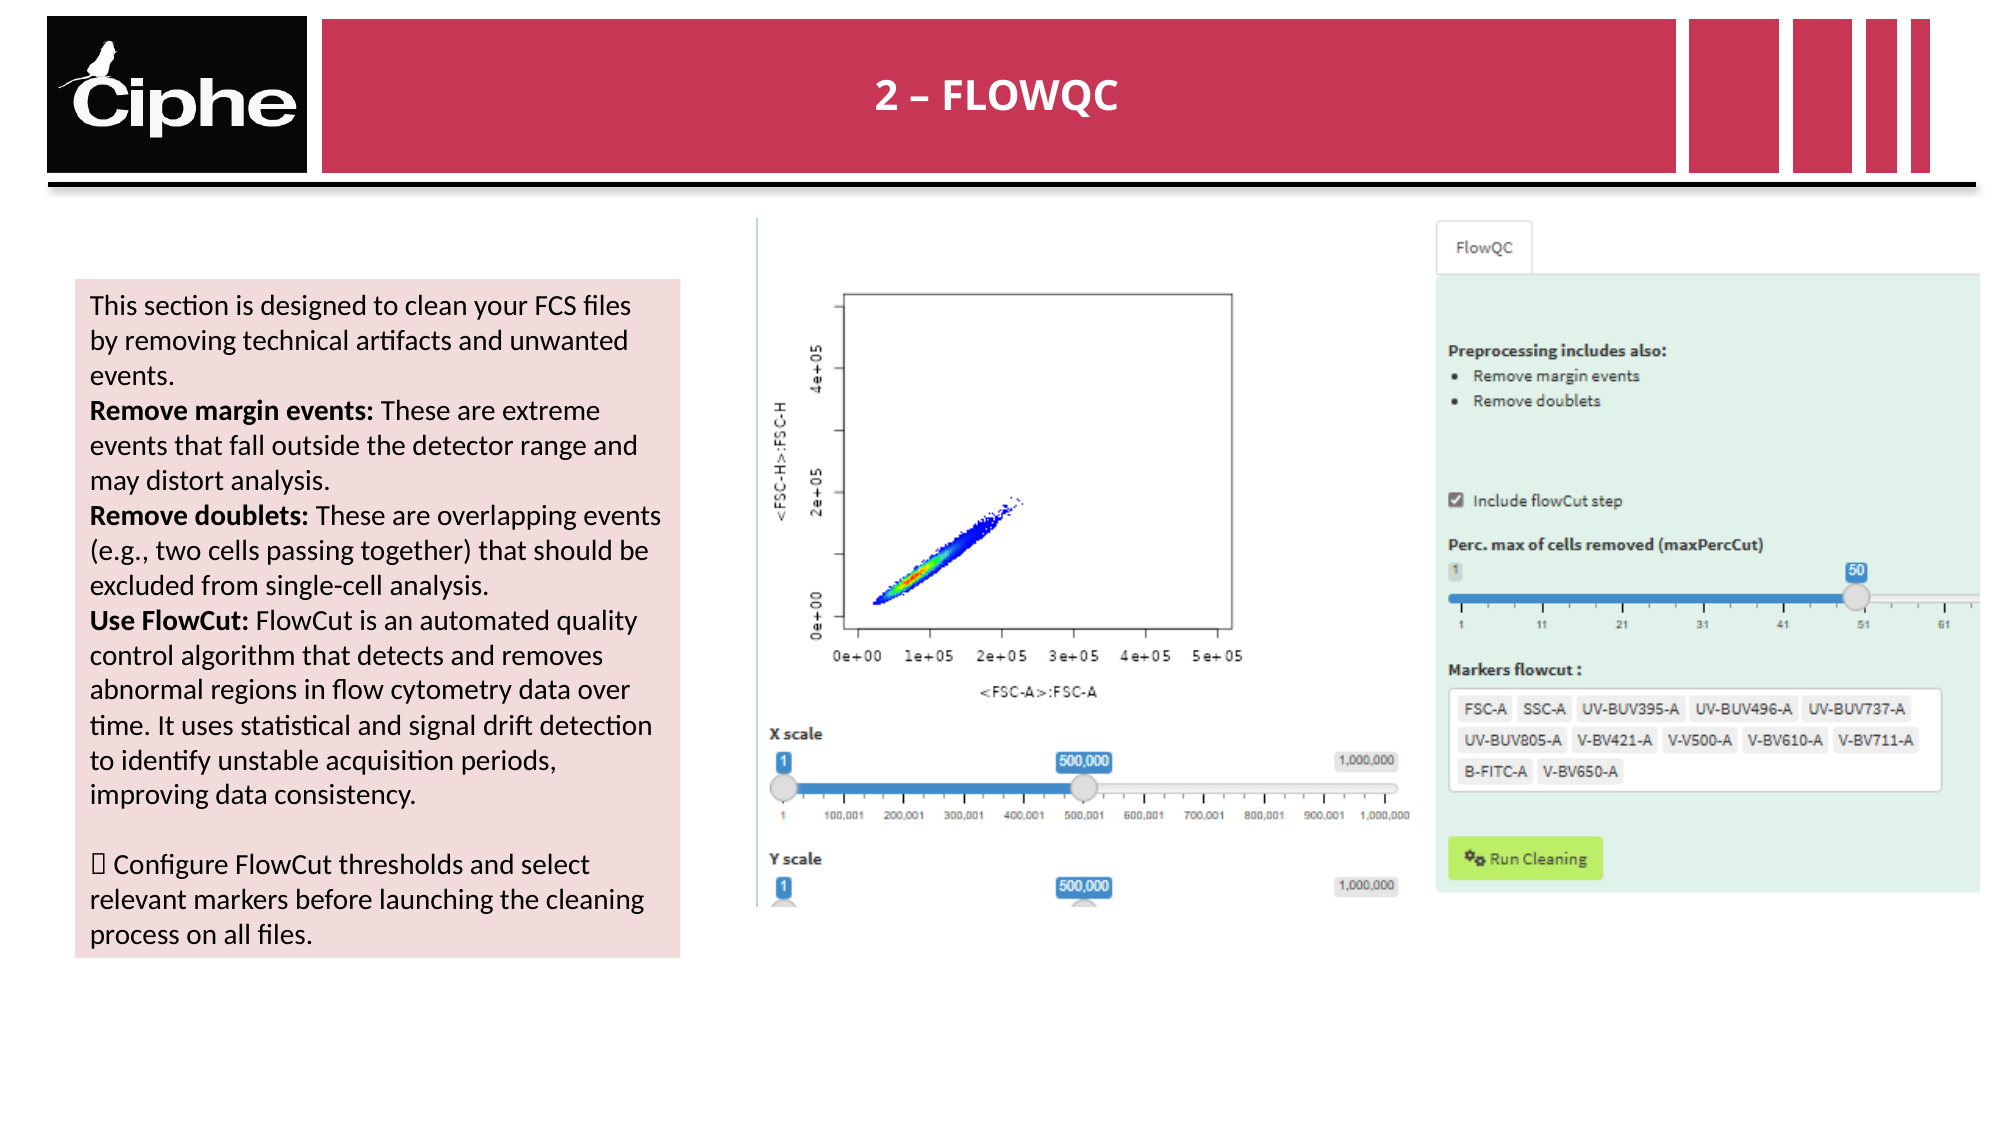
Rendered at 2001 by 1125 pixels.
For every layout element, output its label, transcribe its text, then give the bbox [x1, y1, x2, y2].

picture [322, 19, 1930, 173]
title 2 – FLOWQC [322, 19, 1678, 171]
picture [47, 16, 307, 173]
text_box This section is designed to clean your FCS files by removing technical artifacts and unwanted events. Remove margin events: These are extreme events that fall outside the detector range and may distort analysis. Remove doublets: These are overlapping events (e.g., two cells passing together) that should be excluded from single-cell analysis. Use FlowCut: FlowCut is an automated quality control algorithm that detects and removes abnormal regions in flow cytometry data over time. It uses statistical and signal drift detection to identify unstable acquisition periods, improving data consistency.  Configure FlowCut thresholds and select relevant markers before launching the cleaning process on all files. [74, 278, 681, 958]
picture [756, 218, 1981, 907]
